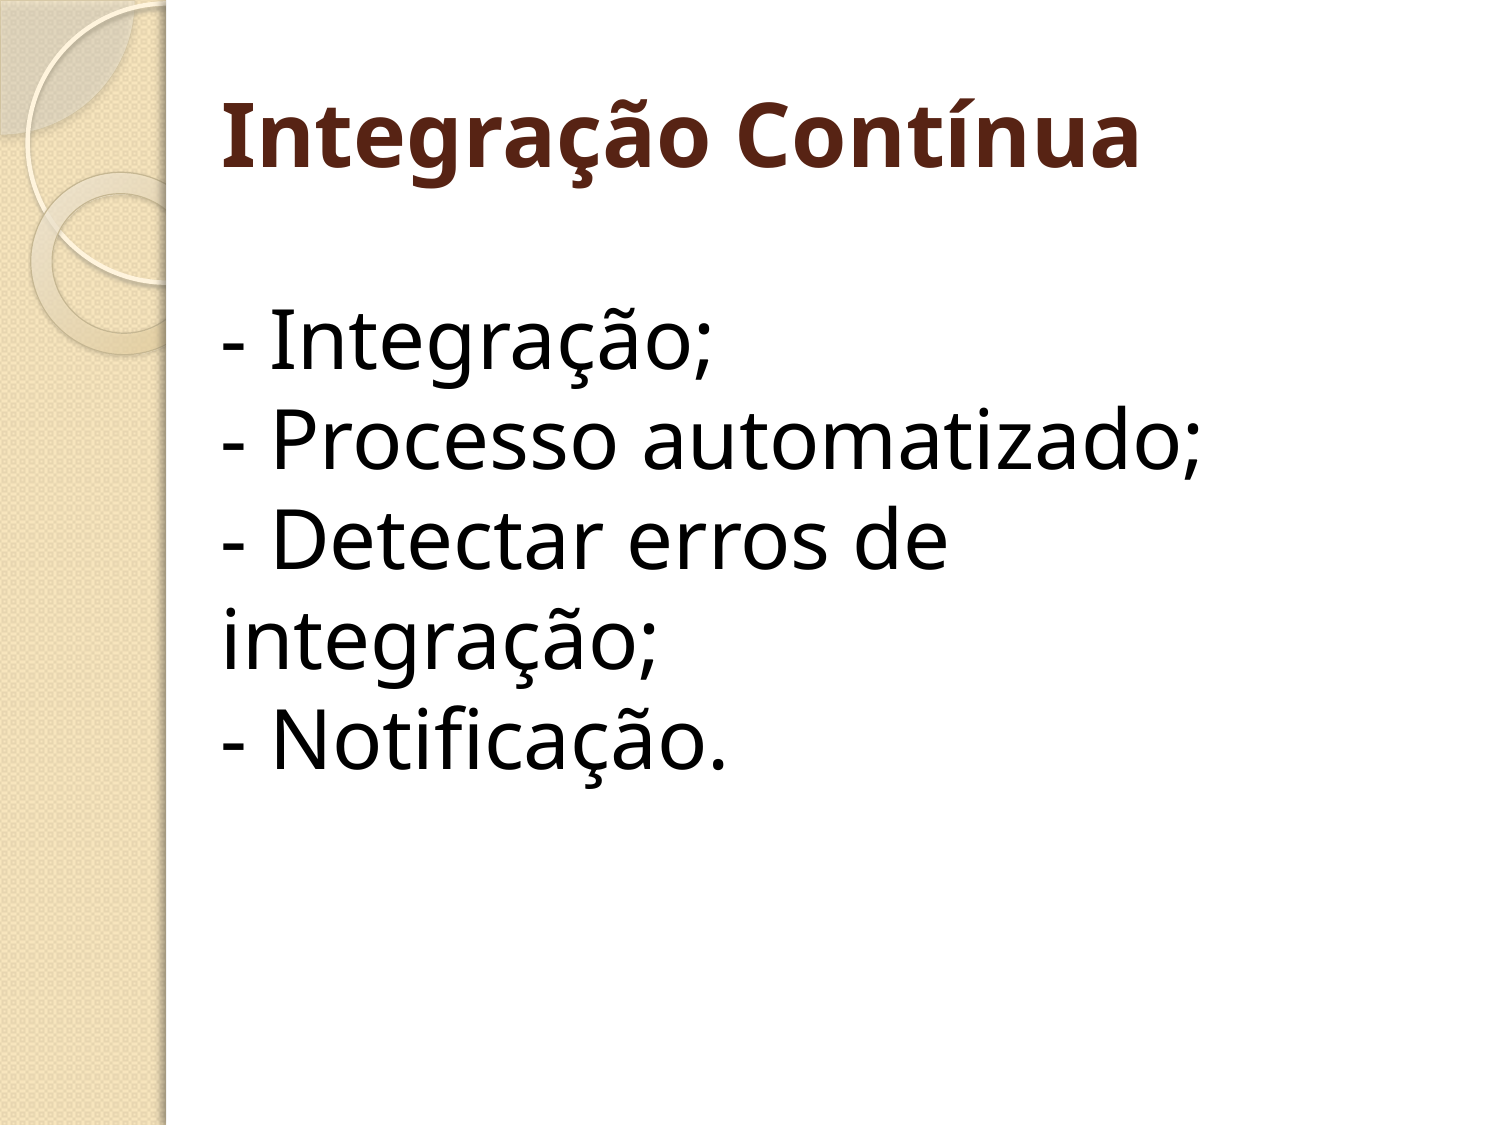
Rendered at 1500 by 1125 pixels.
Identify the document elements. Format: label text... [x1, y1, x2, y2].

title Integração Contínua [206, 30, 1376, 232]
text_box - Integração; - Processo automatizado; - Detectar erros de integração; - Notificação. [206, 278, 1293, 794]
